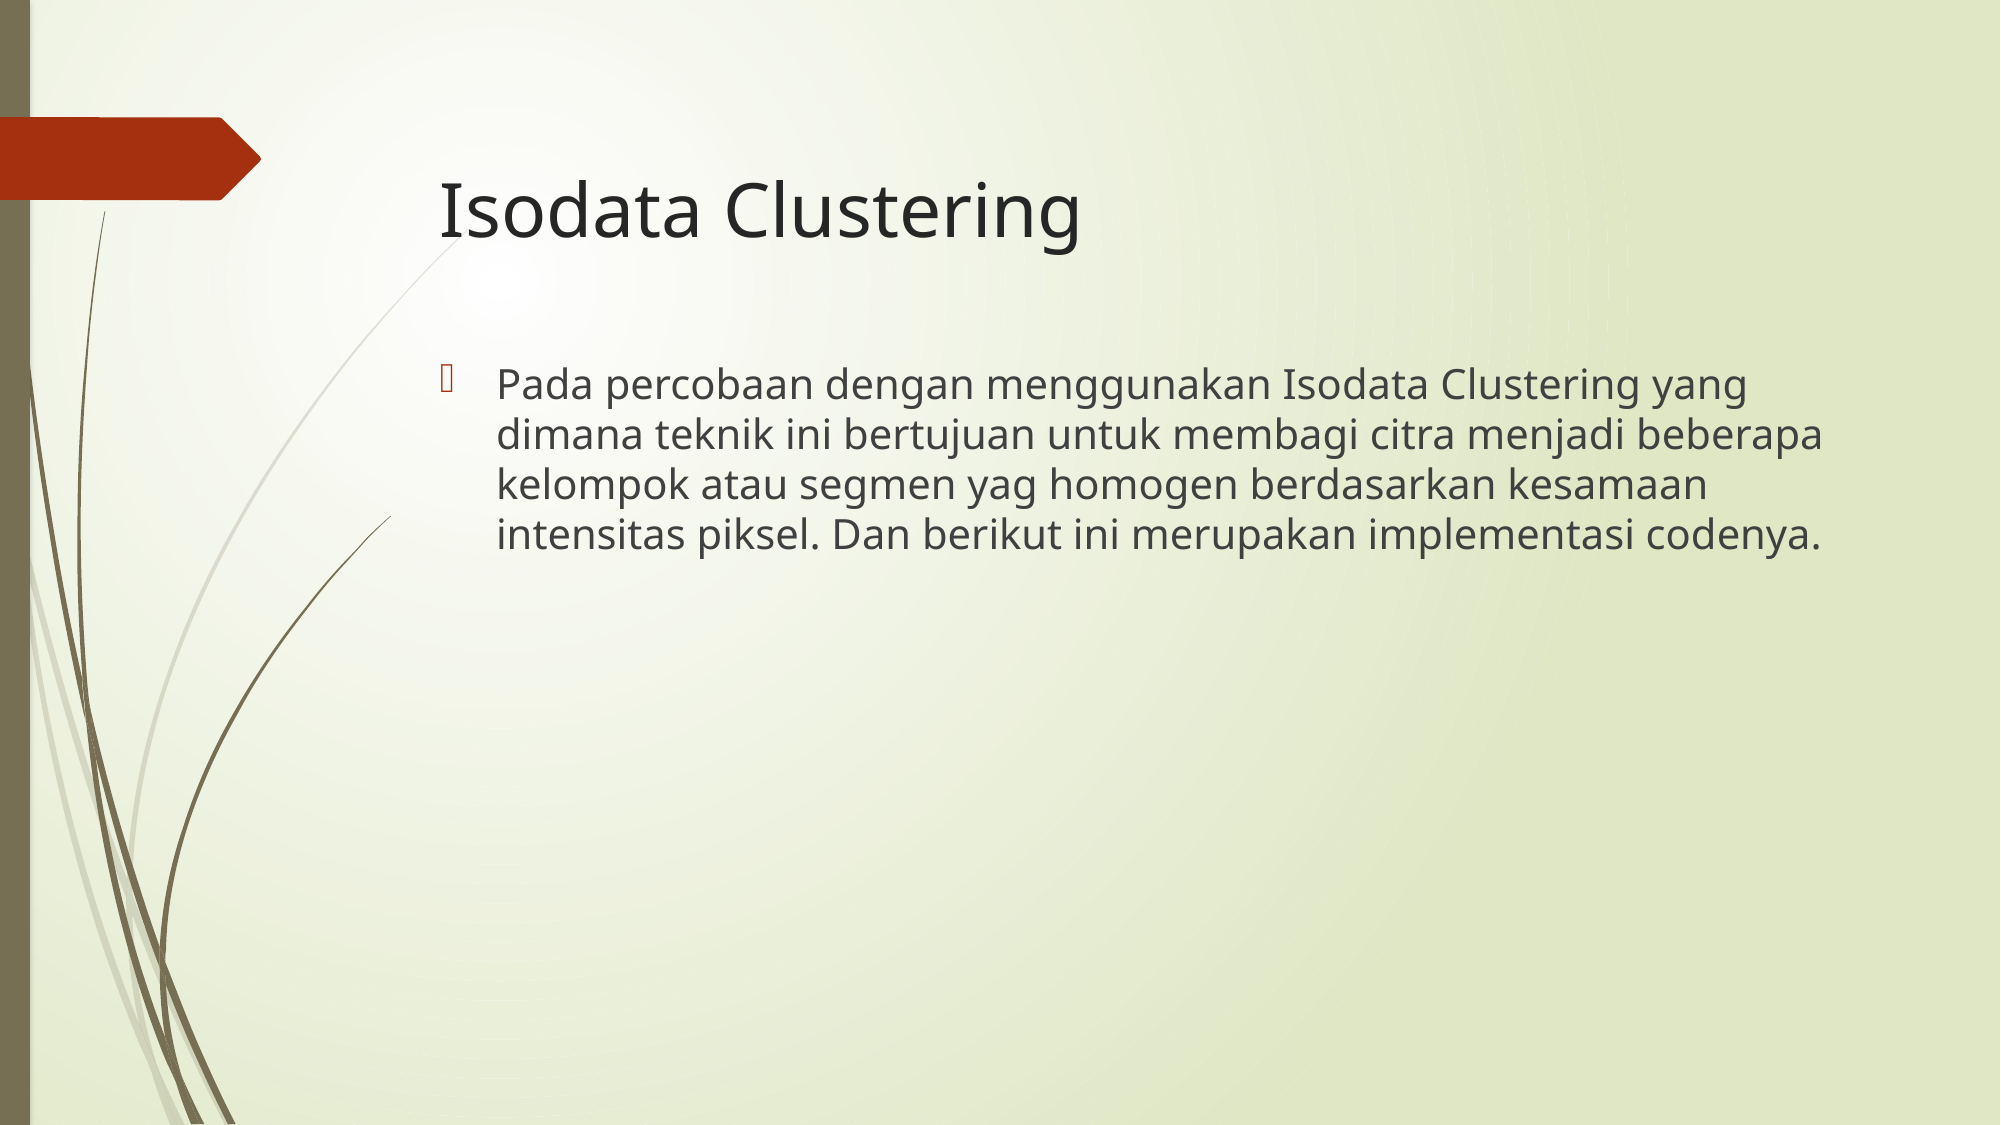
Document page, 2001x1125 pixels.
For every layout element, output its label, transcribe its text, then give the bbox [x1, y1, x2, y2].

list Pada percobaan dengan menggunakan Isodata Clustering yang dimana teknik ini bertujuan untuk membagi citra menjadi beberapa kelompok atau segmen yag homogen berdasarkan kesamaan intensitas piksel. Dan berikut ini merupakan implementasi codenya. [424, 350, 1888, 970]
title Isodata Clustering [424, 155, 1887, 350]
